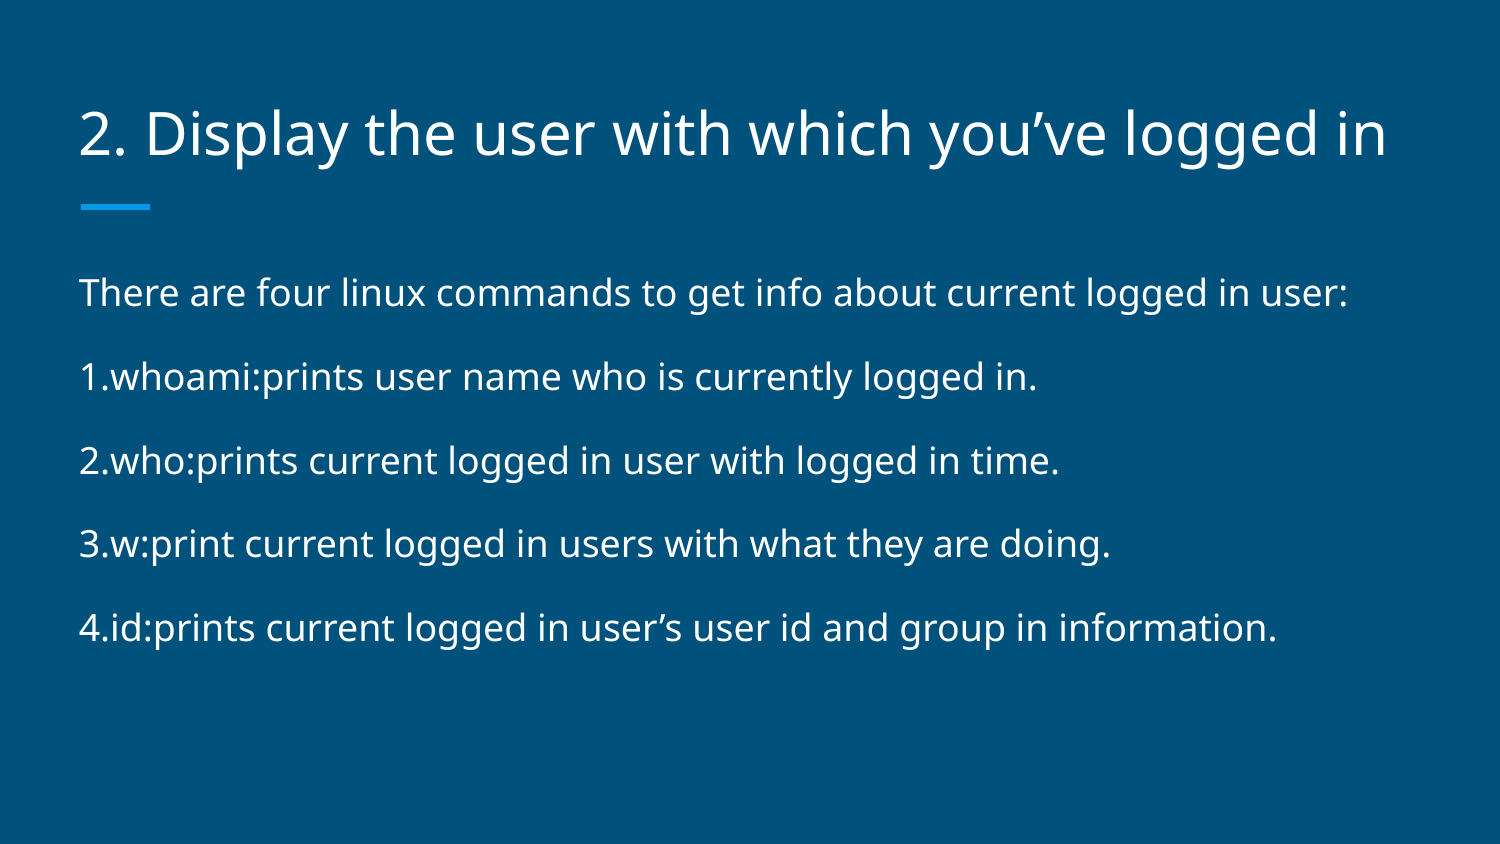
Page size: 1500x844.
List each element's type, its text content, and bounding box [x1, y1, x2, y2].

title 2. Display the user with which you’ve logged in [63, 75, 1437, 188]
list There are four linux commands to get info about current logged in user: 1.whoami:prints user name who is currently logged in. 2.who:prints current logged in user with logged in time. 3.w:print current logged in users with what they are doing. 4.id:prints current logged in user’s user id and group in information. [63, 244, 1437, 750]
